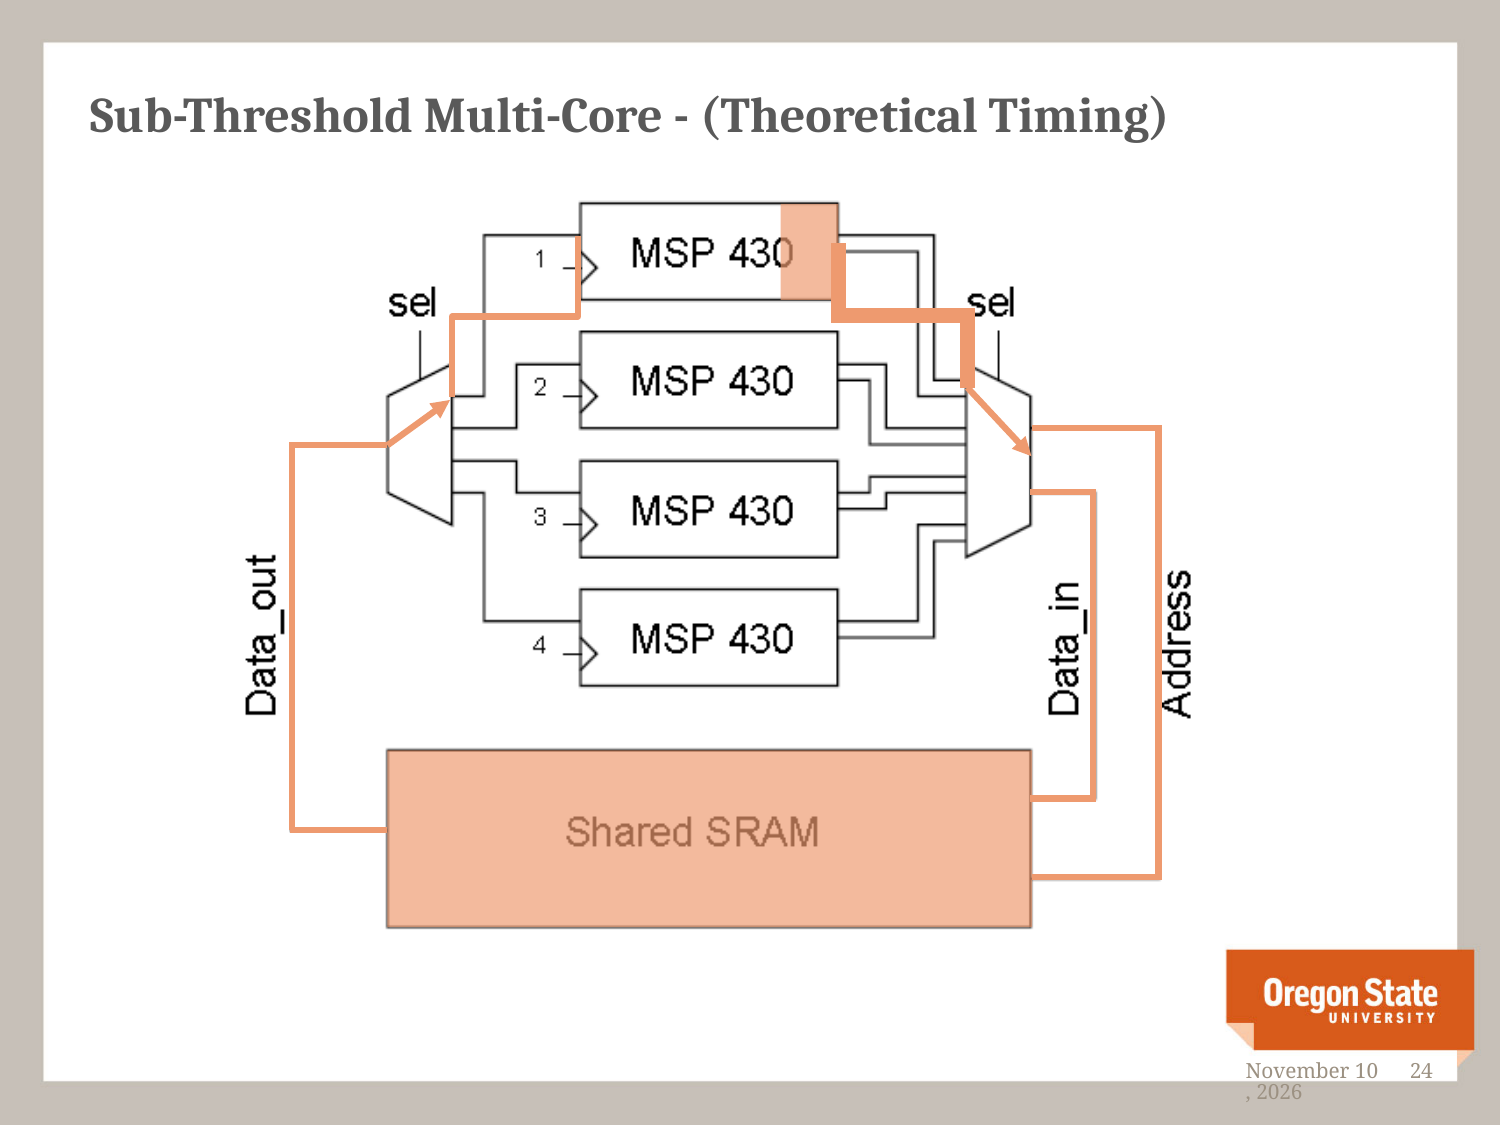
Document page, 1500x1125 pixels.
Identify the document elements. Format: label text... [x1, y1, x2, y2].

title Sub-Threshold Multi-Core - (Theoretical Timing) [74, 74, 1426, 188]
picture [0, 0, 1500, 1125]
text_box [288, 236, 1162, 928]
